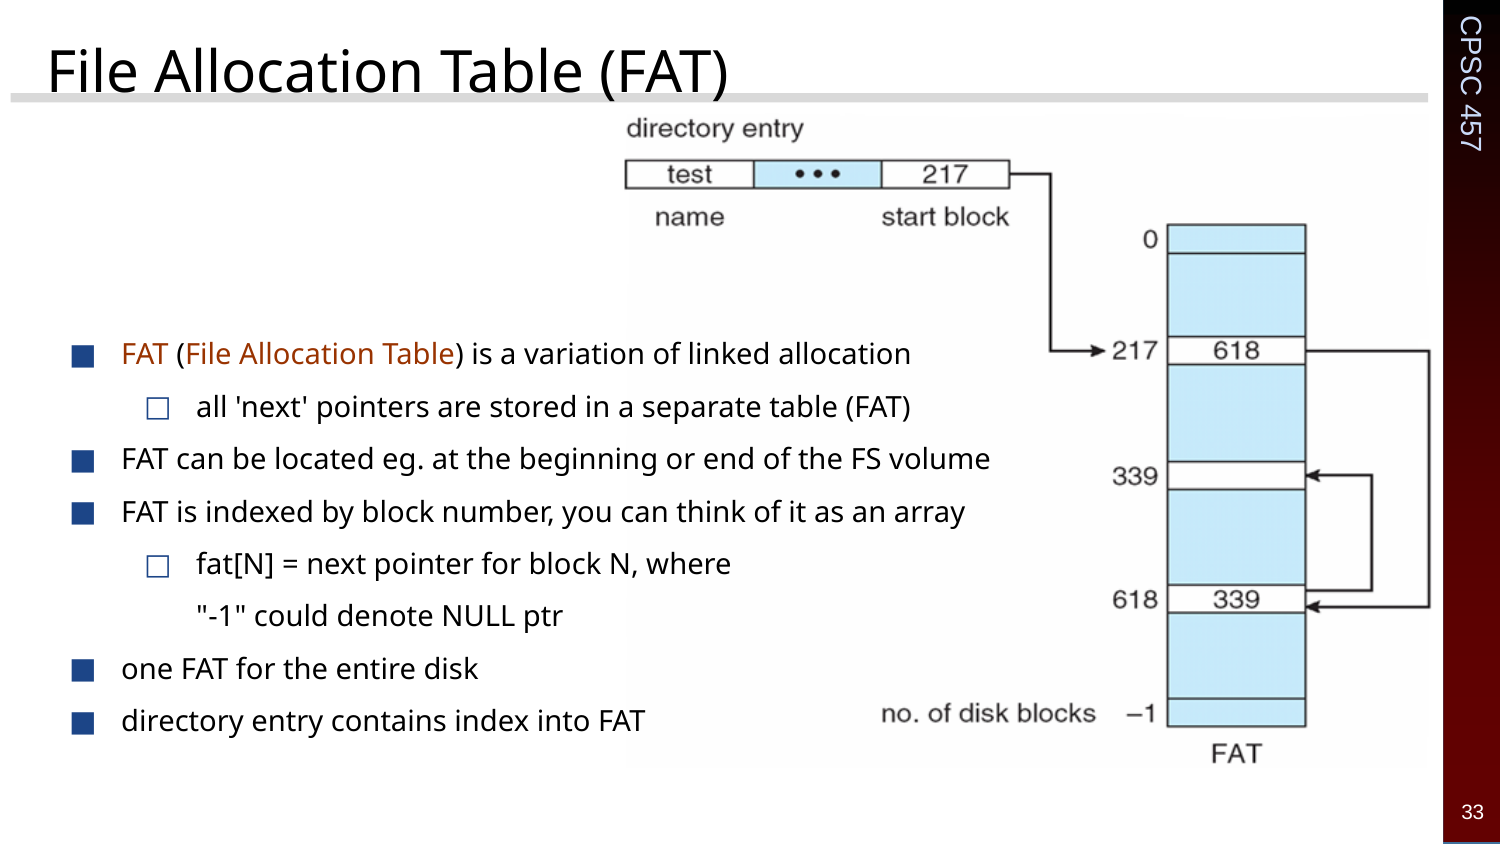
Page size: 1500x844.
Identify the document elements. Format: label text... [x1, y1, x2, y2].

picture [624, 111, 1434, 769]
list FAT (File Allocation Table) is a variation of linked allocation all 'next' pointers are stored in a separate table (FAT) FAT can be located eg. at the beginning or end of the FS volume FAT is indexed by block number, you can think of it as an array fat[N] = next pointer for block N, where "-1" could denote NULL ptr one FAT for the entire disk directory entry contains index into FAT [31, 118, 1429, 838]
picture [1443, 0, 1500, 844]
title File Allocation Table (FAT) [31, 17, 1429, 112]
